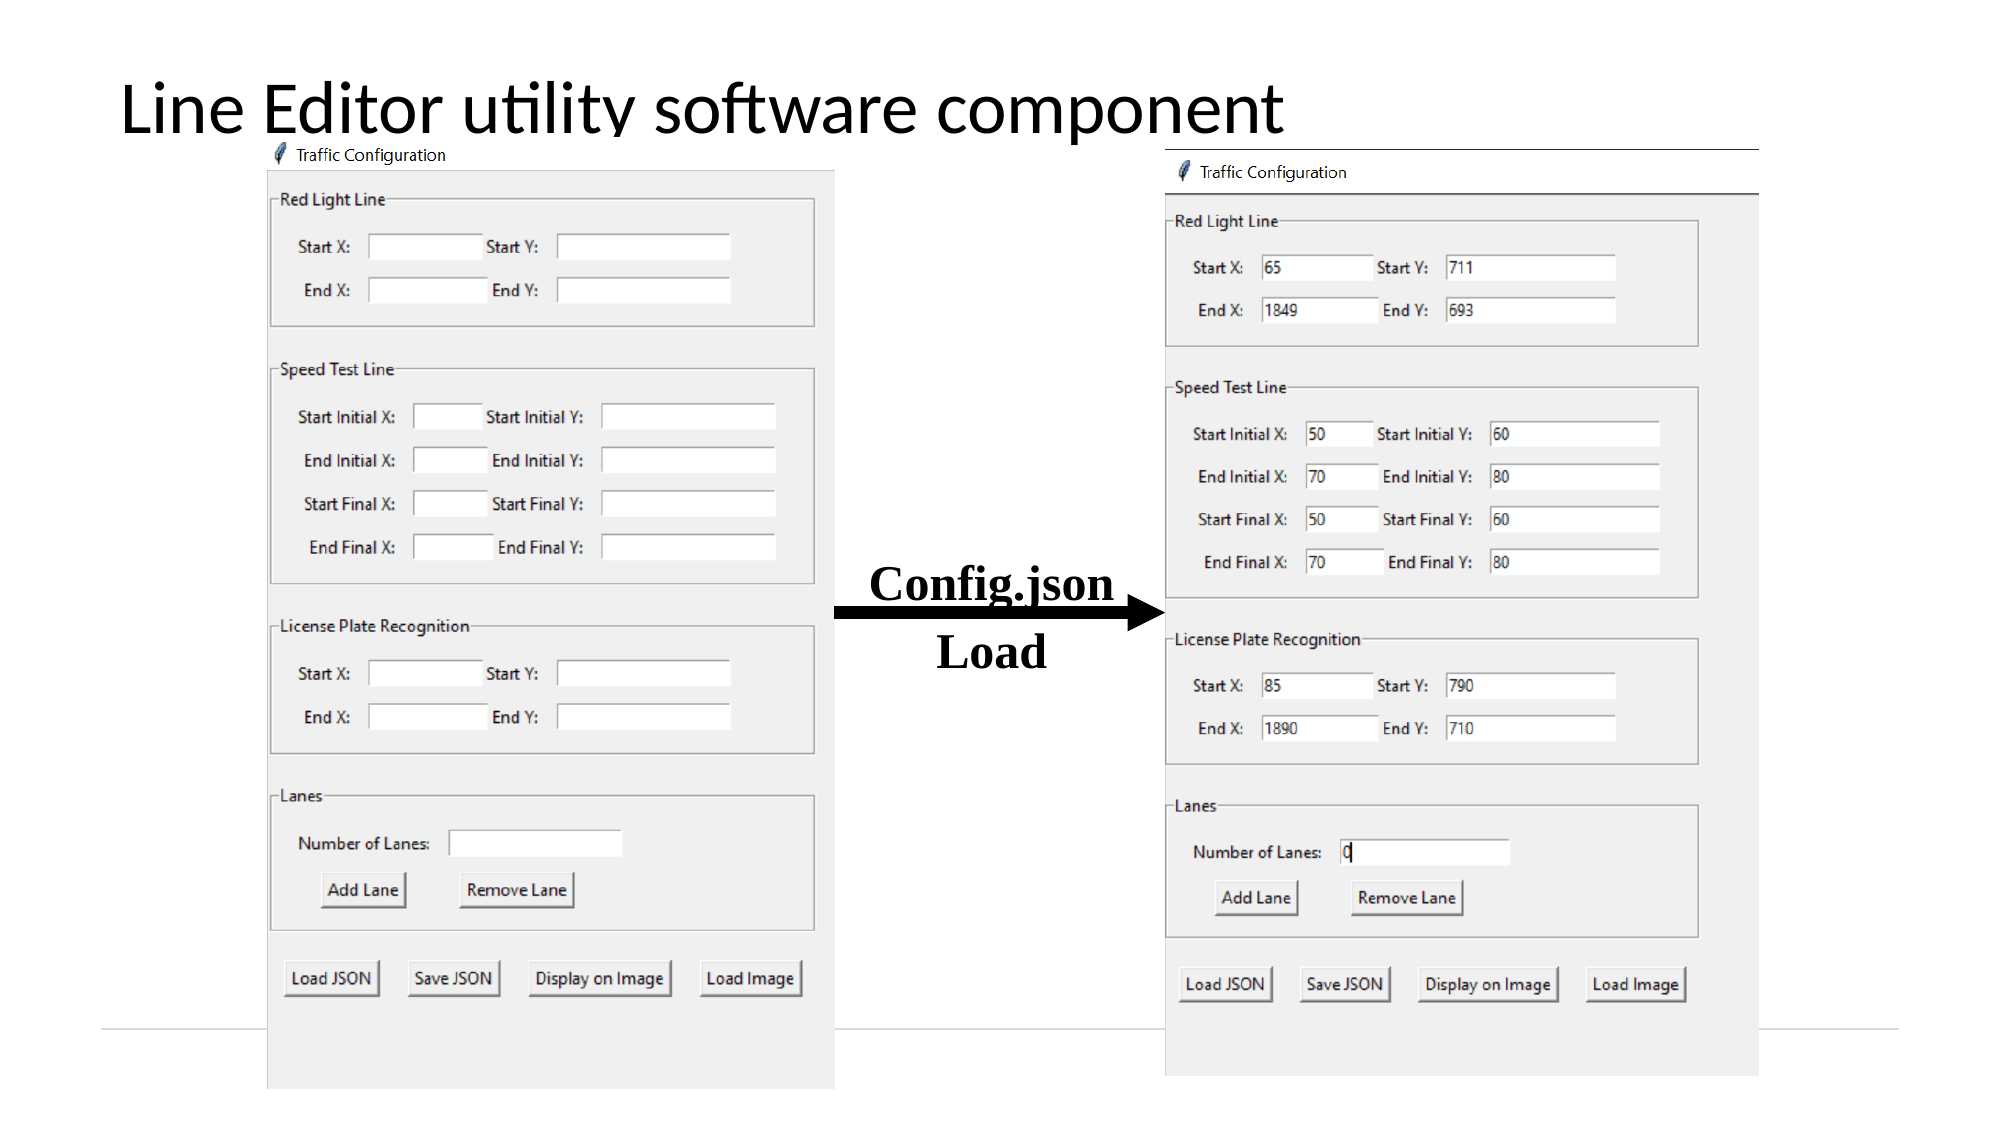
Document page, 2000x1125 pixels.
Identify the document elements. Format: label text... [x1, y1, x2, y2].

picture [1164, 149, 1760, 1077]
picture [267, 136, 835, 1089]
text_box Config.json Load [853, 622, 1130, 687]
text_box Config.json Load [853, 538, 1130, 612]
title Line Editor utility software component [99, 45, 1900, 162]
